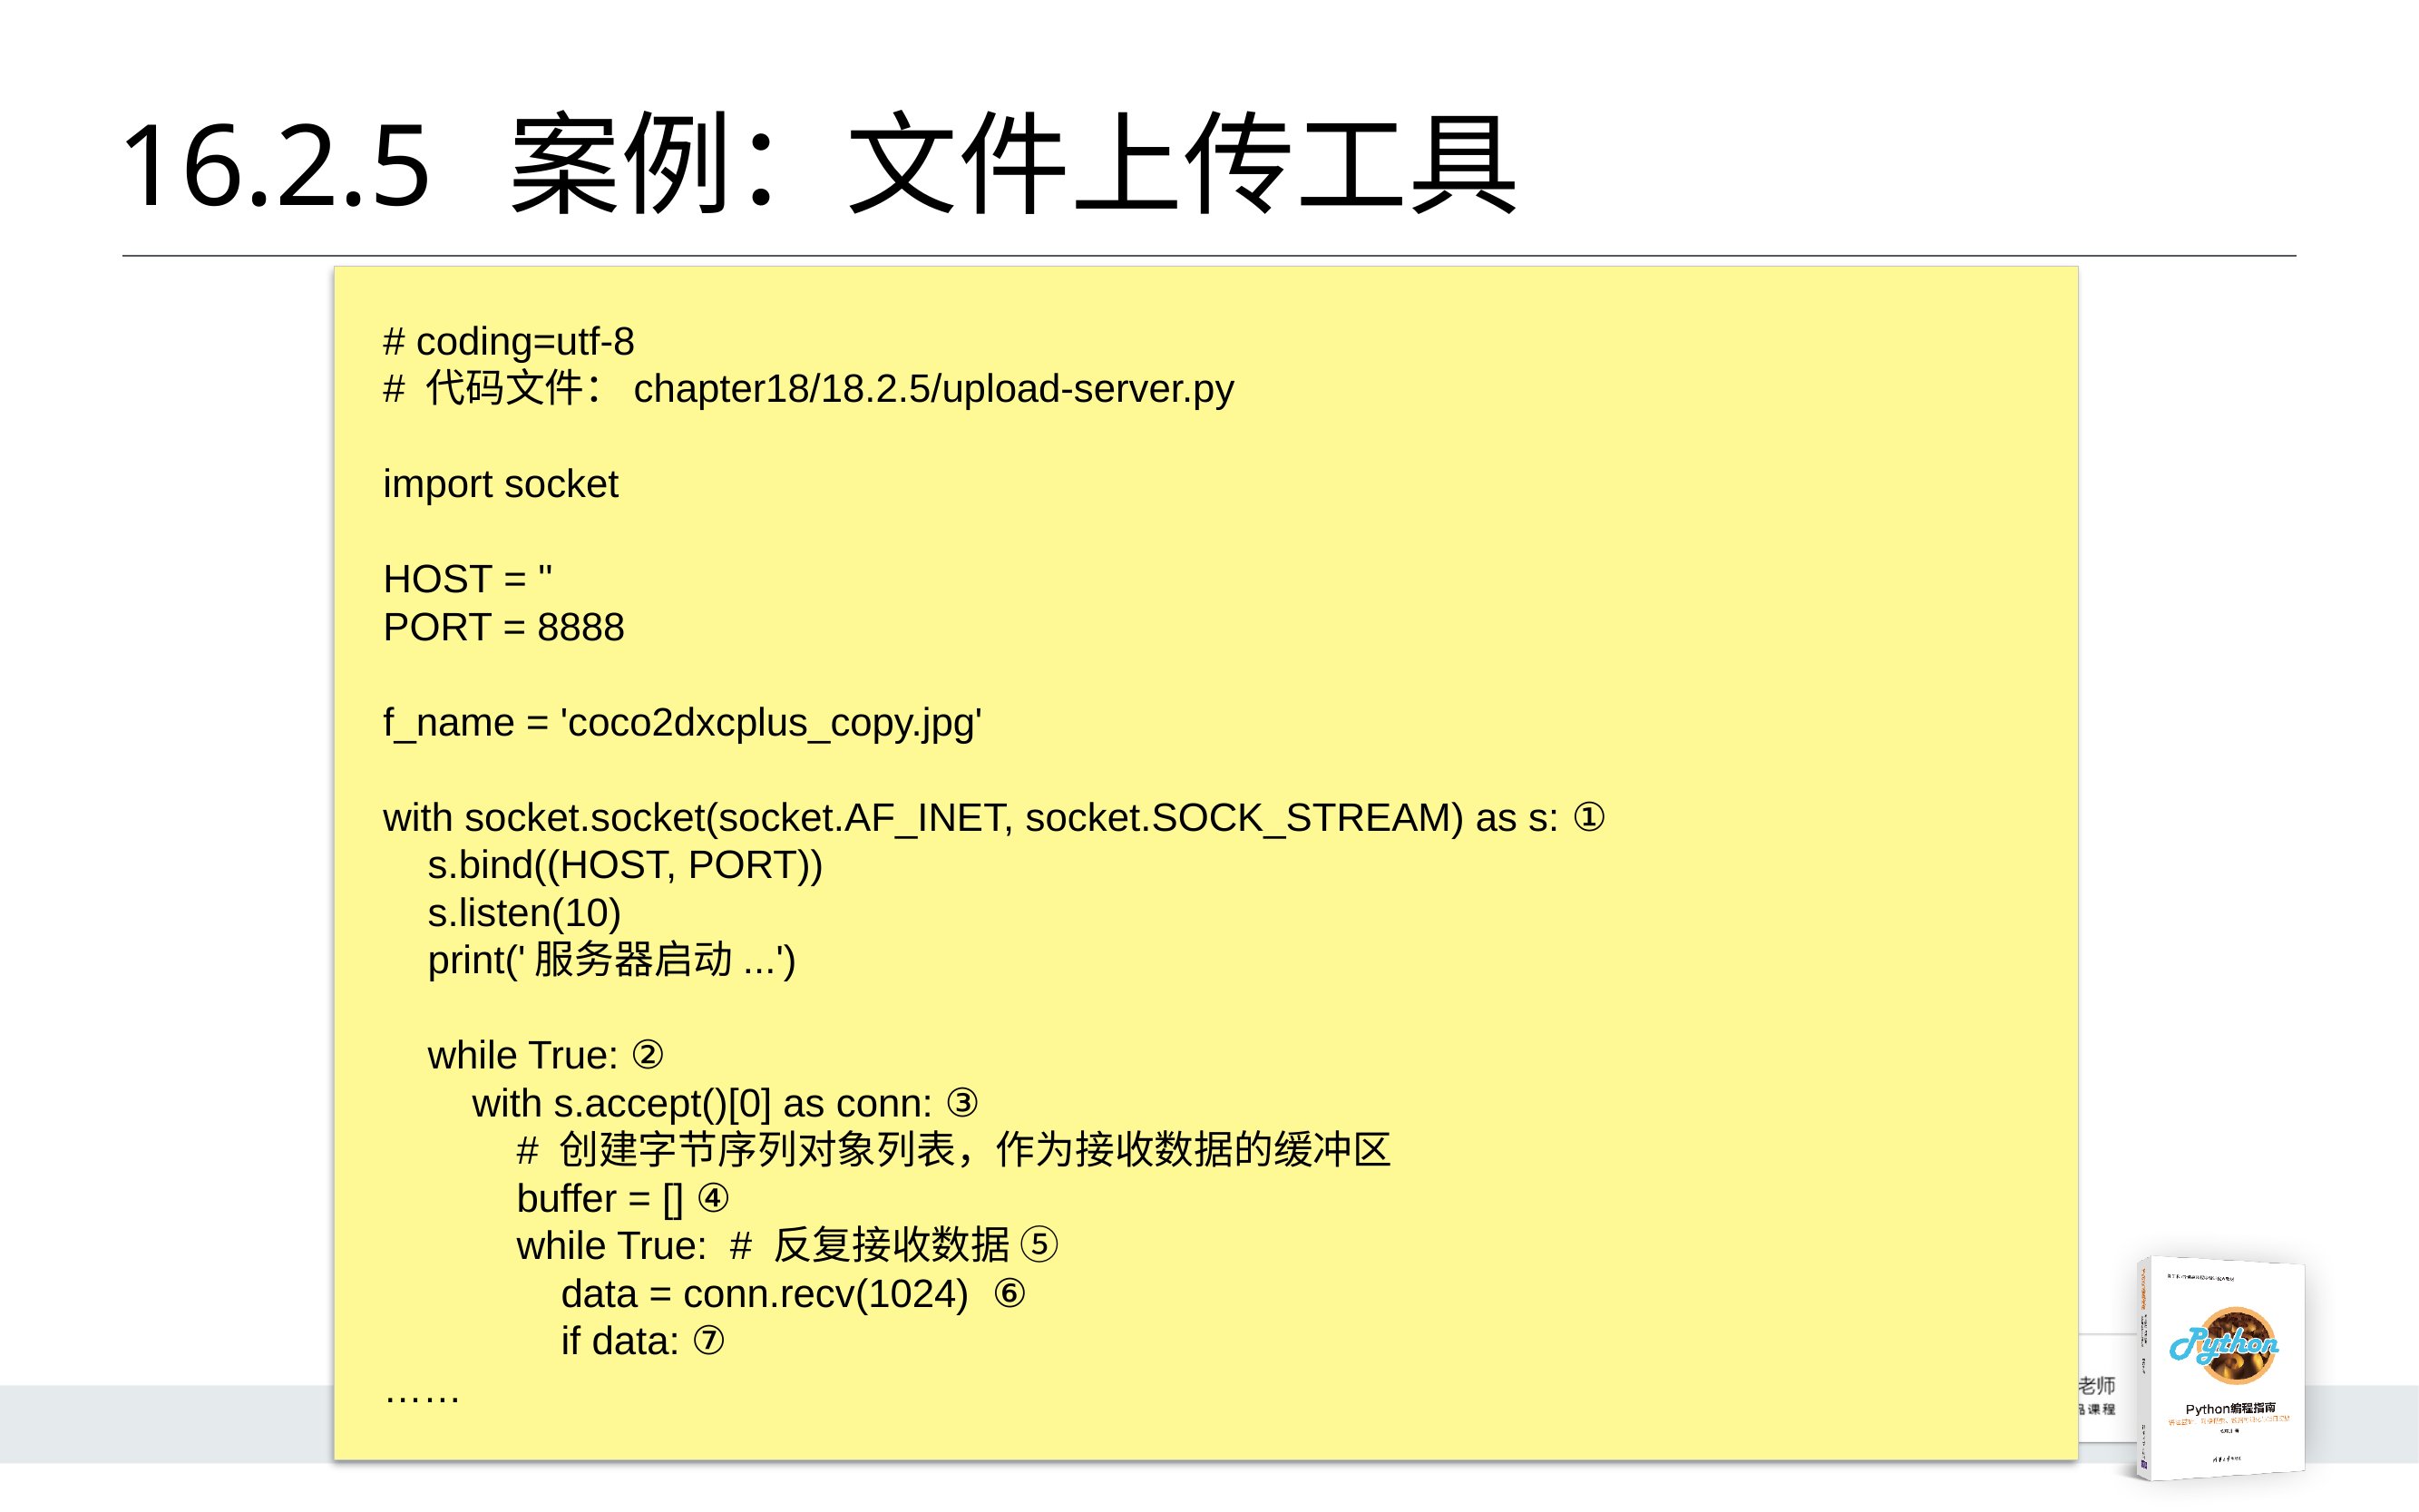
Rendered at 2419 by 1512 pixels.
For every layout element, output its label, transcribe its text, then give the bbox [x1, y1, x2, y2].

picture [0, 0, 2419, 1512]
text_box # coding=utf-8 # 代码文件：chapter18/18.2.5/upload-server.py import socket HOST = '' PORT = 8888 f_name = 'coco2dxcplus_copy.jpg' with socket.socket(socket.AF_INET, socket.SOCK_STREAM) as s: ① s.bind((HOST, PORT)) s.listen(10) print('服务器启动...') while True: ② with s.accept()[0] as conn: ③ # 创建字节序列对象列表，作为接收数据的缓冲区 buffer = [] ④ while True: # 反复接收数据 ⑤ data = conn.recv(1024) ⑥ if data: ⑦ …… [334, 265, 2078, 1459]
title 16.2.5 案例：文件上传工具 [107, 83, 2148, 237]
